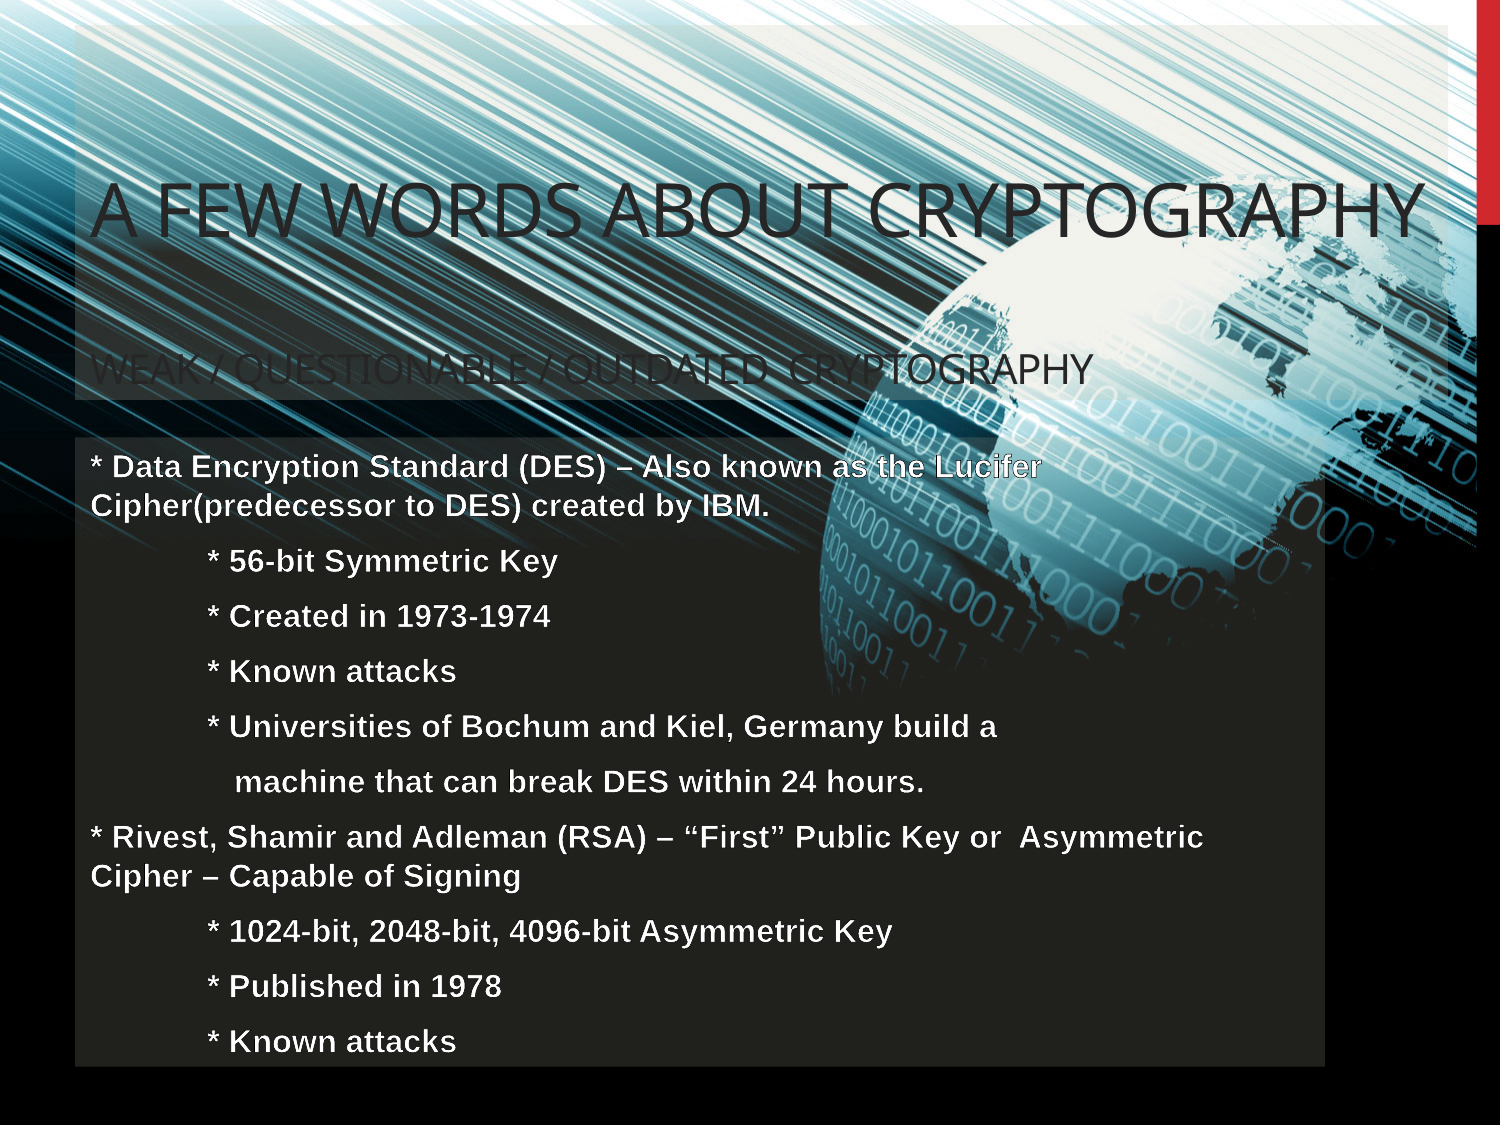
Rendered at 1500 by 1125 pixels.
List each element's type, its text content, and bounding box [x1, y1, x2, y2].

title A few Words about Cryptography Weak / Questionable / Outdated Cryptography [75, 25, 1448, 400]
picture [0, 223, 14, 233]
list * Data Encryption Standard (DES) – Also known as the Lucifer Cipher(predecessor to DES) created by IBM. * 56-bit Symmetric Key * Created in 1973-1974 * Known attacks * Universities of Bochum and Kiel, Germany build a machine that can break DES within 24 hours. * Rivest, Shamir and Adleman (RSA) – “First” Public Key or Asymmetric Cipher – Capable of Signing * 1024-bit, 2048-bit, 4096-bit Asymmetric Key * Published in 1978 * Known attacks [75, 437, 1325, 1067]
picture [0, 0, 1476, 1125]
